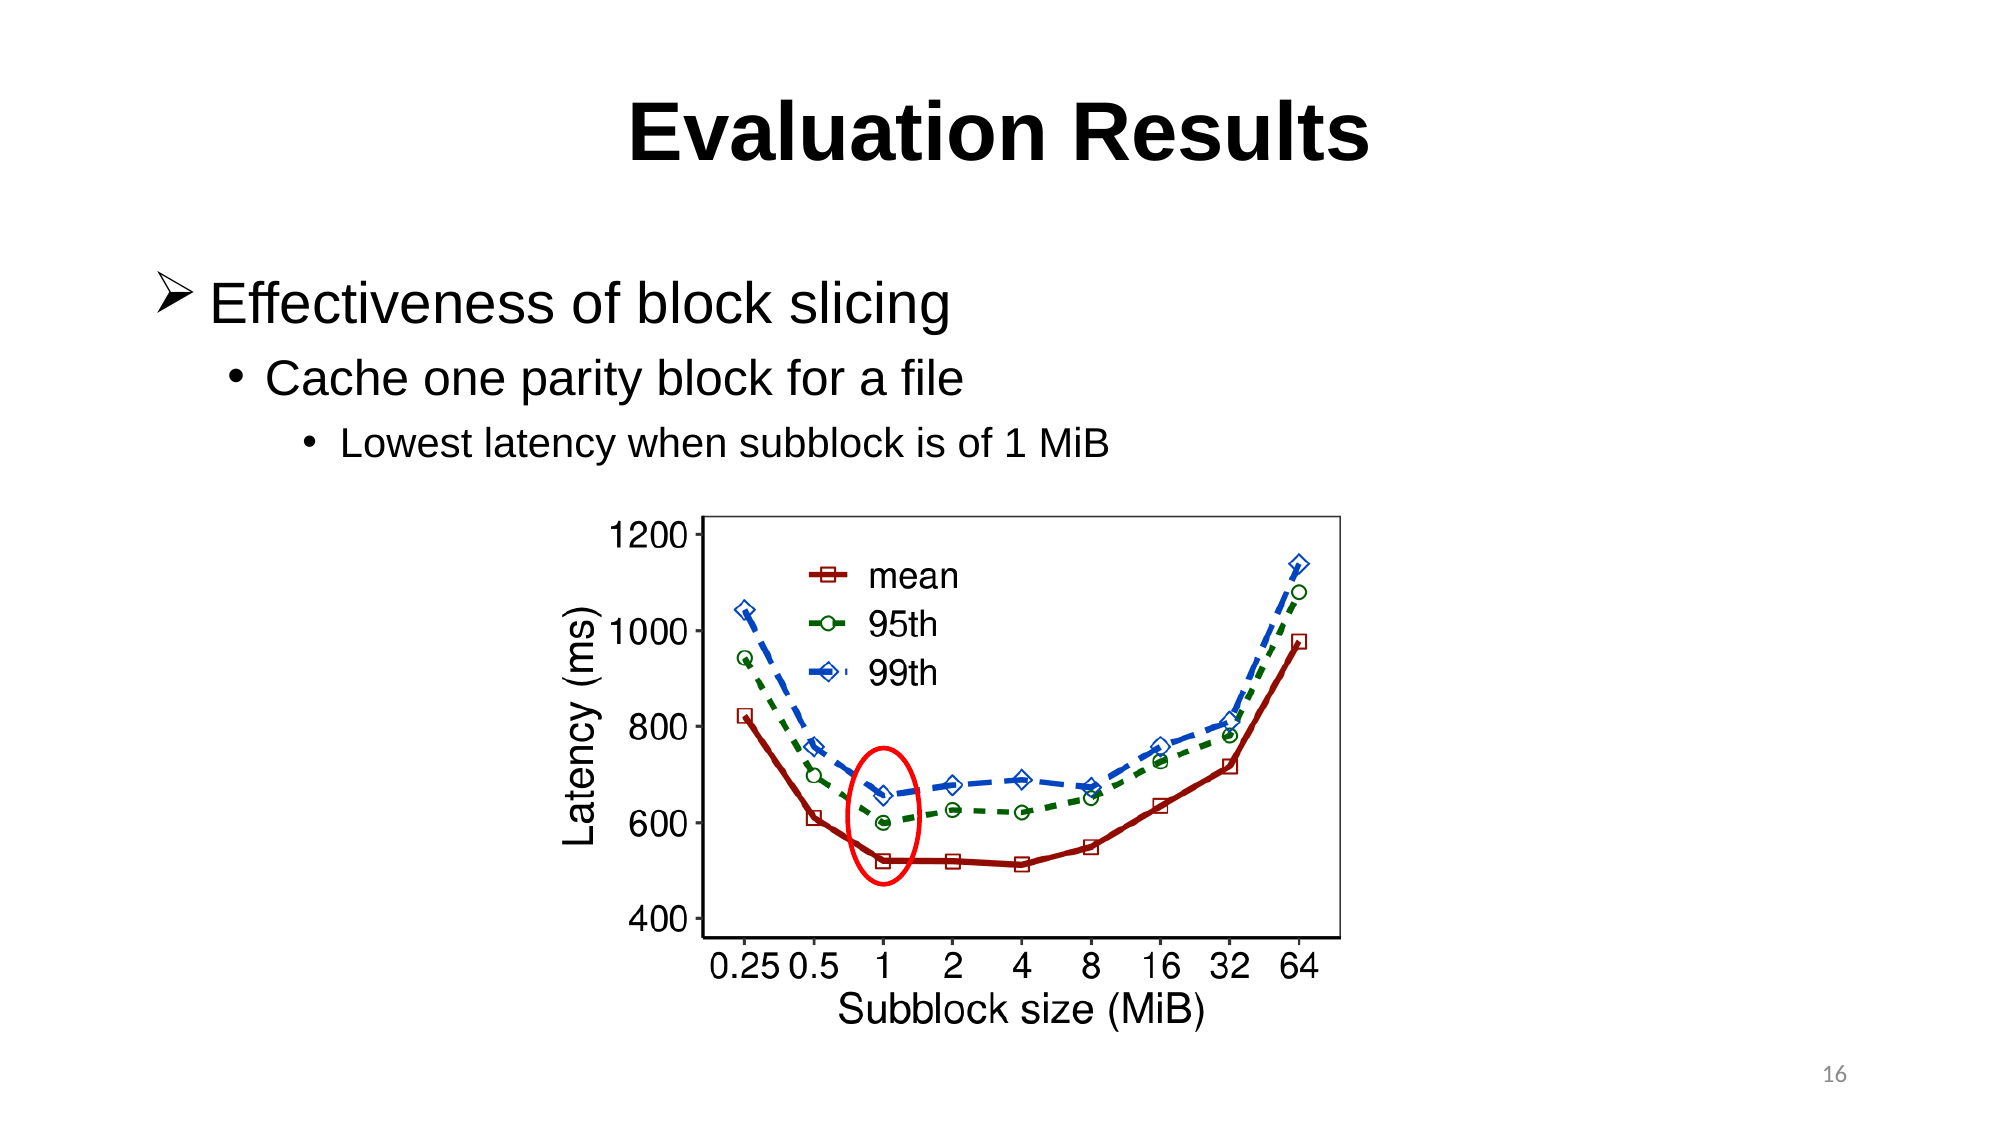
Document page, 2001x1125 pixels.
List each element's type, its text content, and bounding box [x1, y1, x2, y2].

slide_number 16 [1412, 1042, 1863, 1103]
list Effectiveness of block slicing Cache one parity block for a file Lowest latency when subblock is of 1 MiB [137, 257, 1863, 485]
picture [523, 489, 1372, 1046]
title Evaluation Results [137, 59, 1863, 207]
